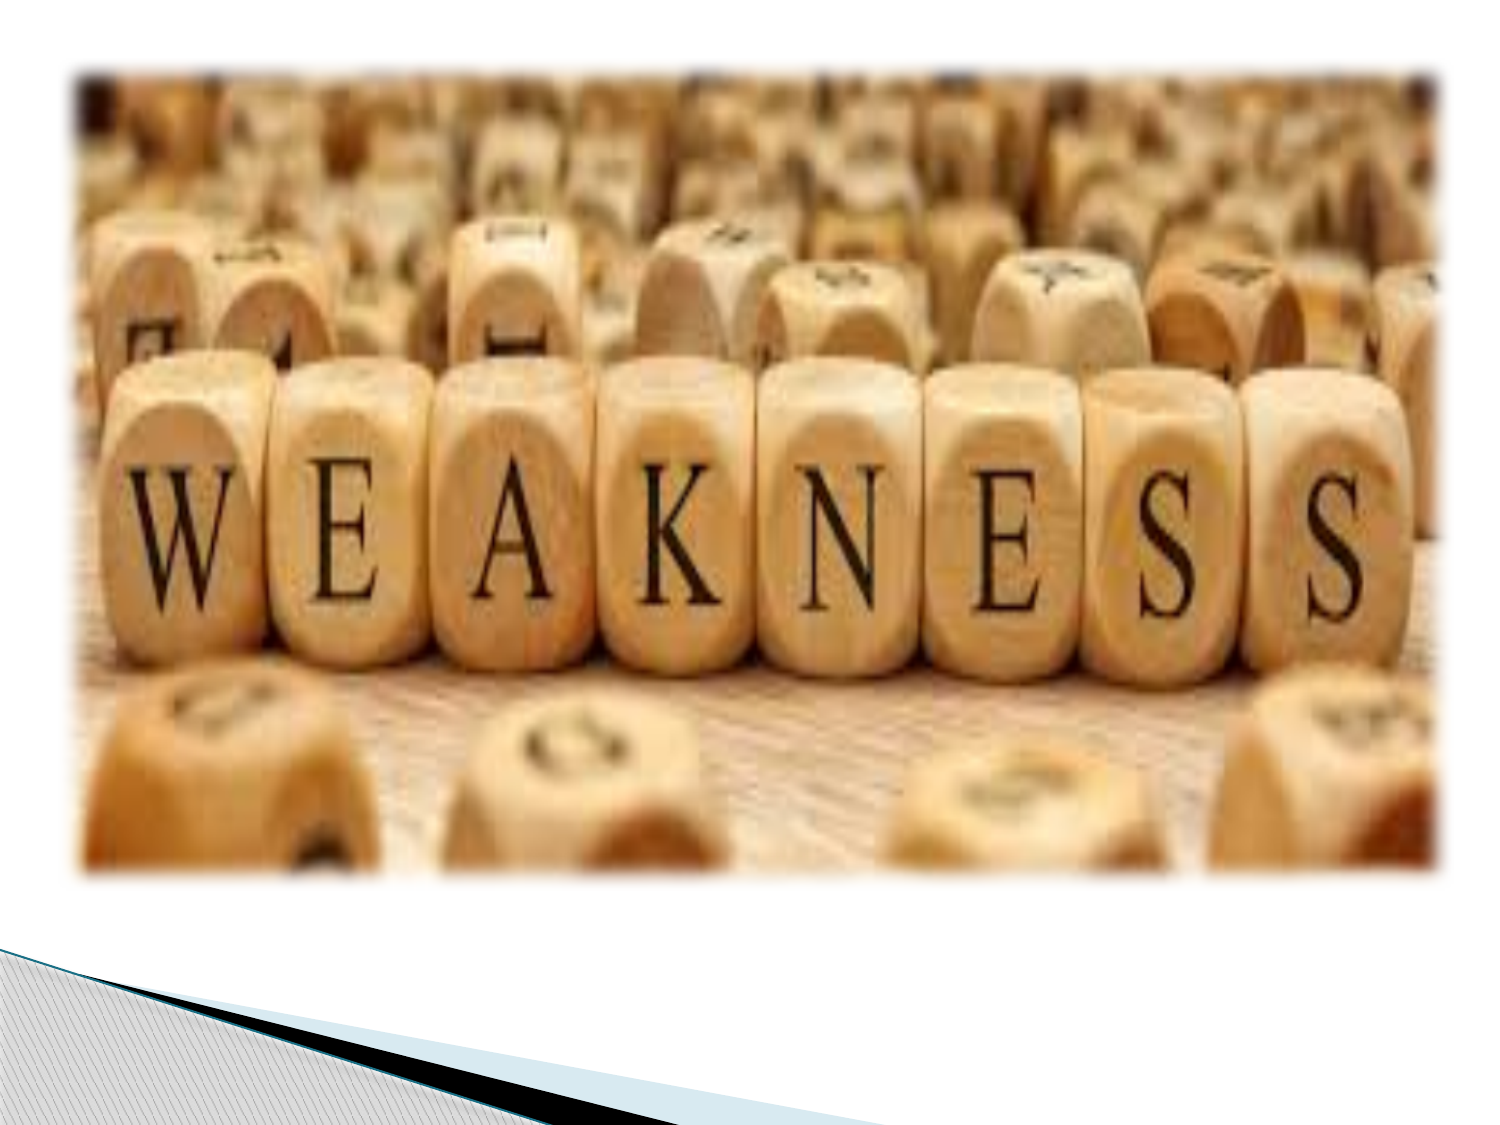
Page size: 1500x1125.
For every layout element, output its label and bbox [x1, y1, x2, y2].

list [58, 58, 1454, 891]
